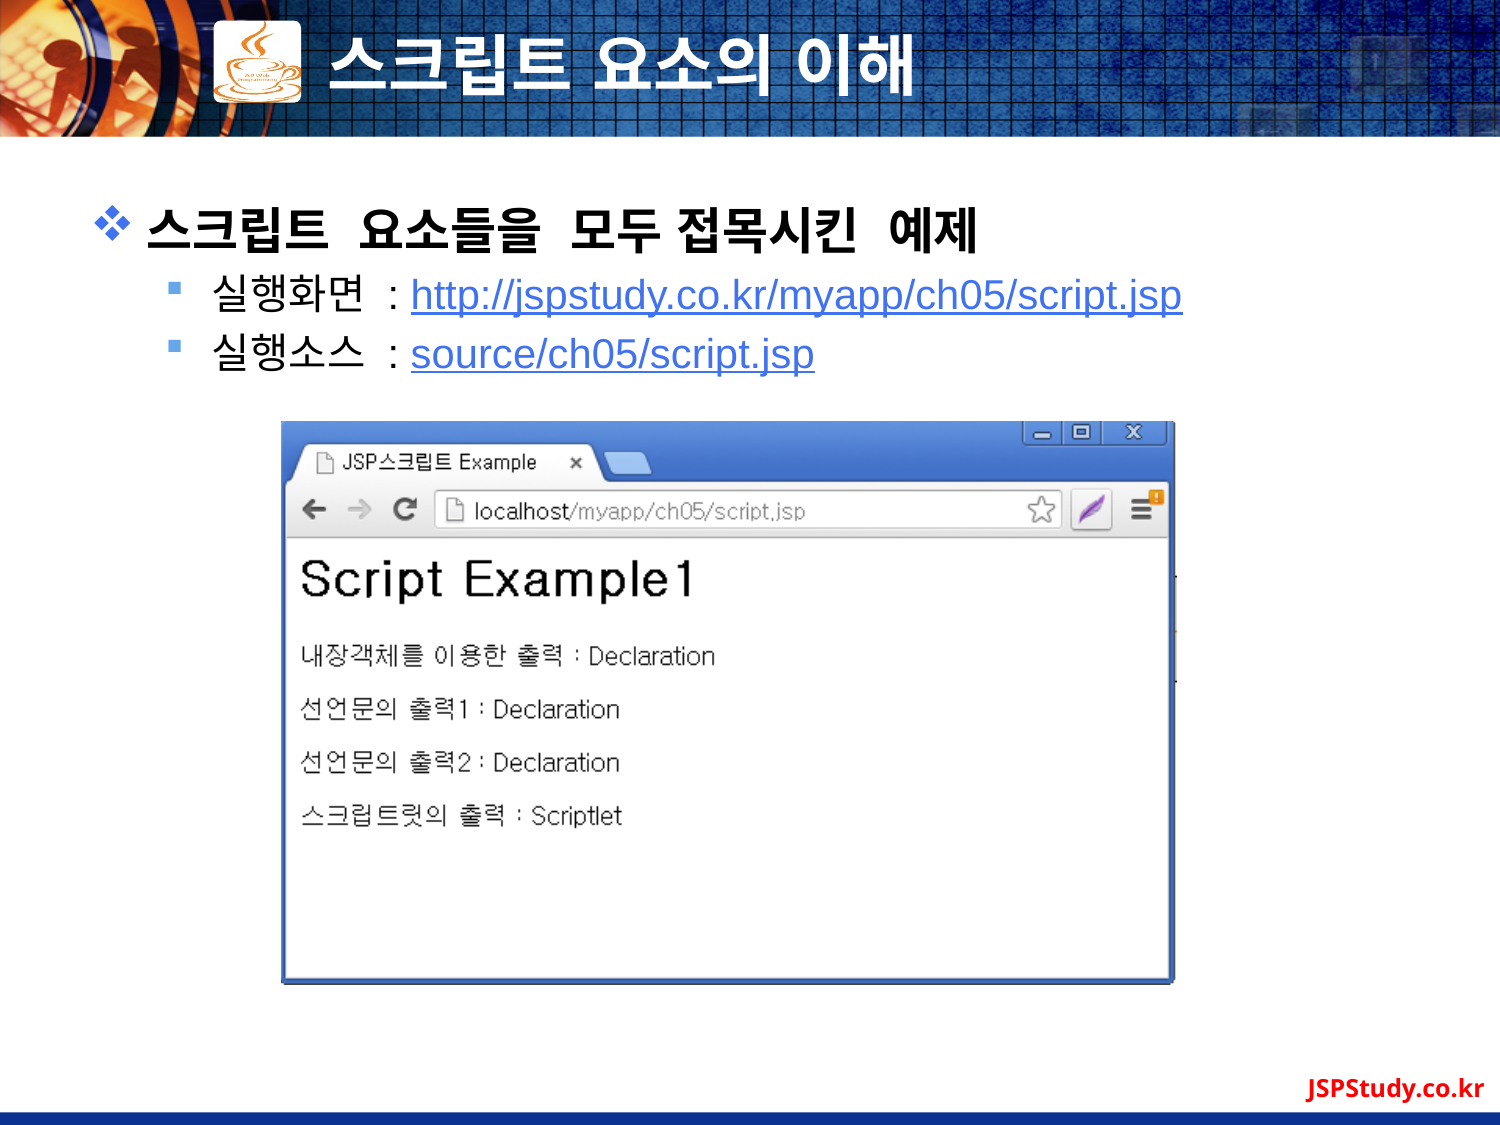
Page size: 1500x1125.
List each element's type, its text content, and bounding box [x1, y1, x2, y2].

footer JSPStudy.co.kr [1024, 1064, 1500, 1118]
picture [0, 0, 1500, 138]
title 스크립트 요소의 이해 [312, 17, 1388, 111]
picture [280, 421, 1177, 985]
list 스크립트 요소들을 모두 접목시킨 예제 실행화면 : http://jspstudy.co.kr/myapp/ch05/script.jsp 실행소스 : source/ch05/script.jsp [74, 162, 1426, 1024]
